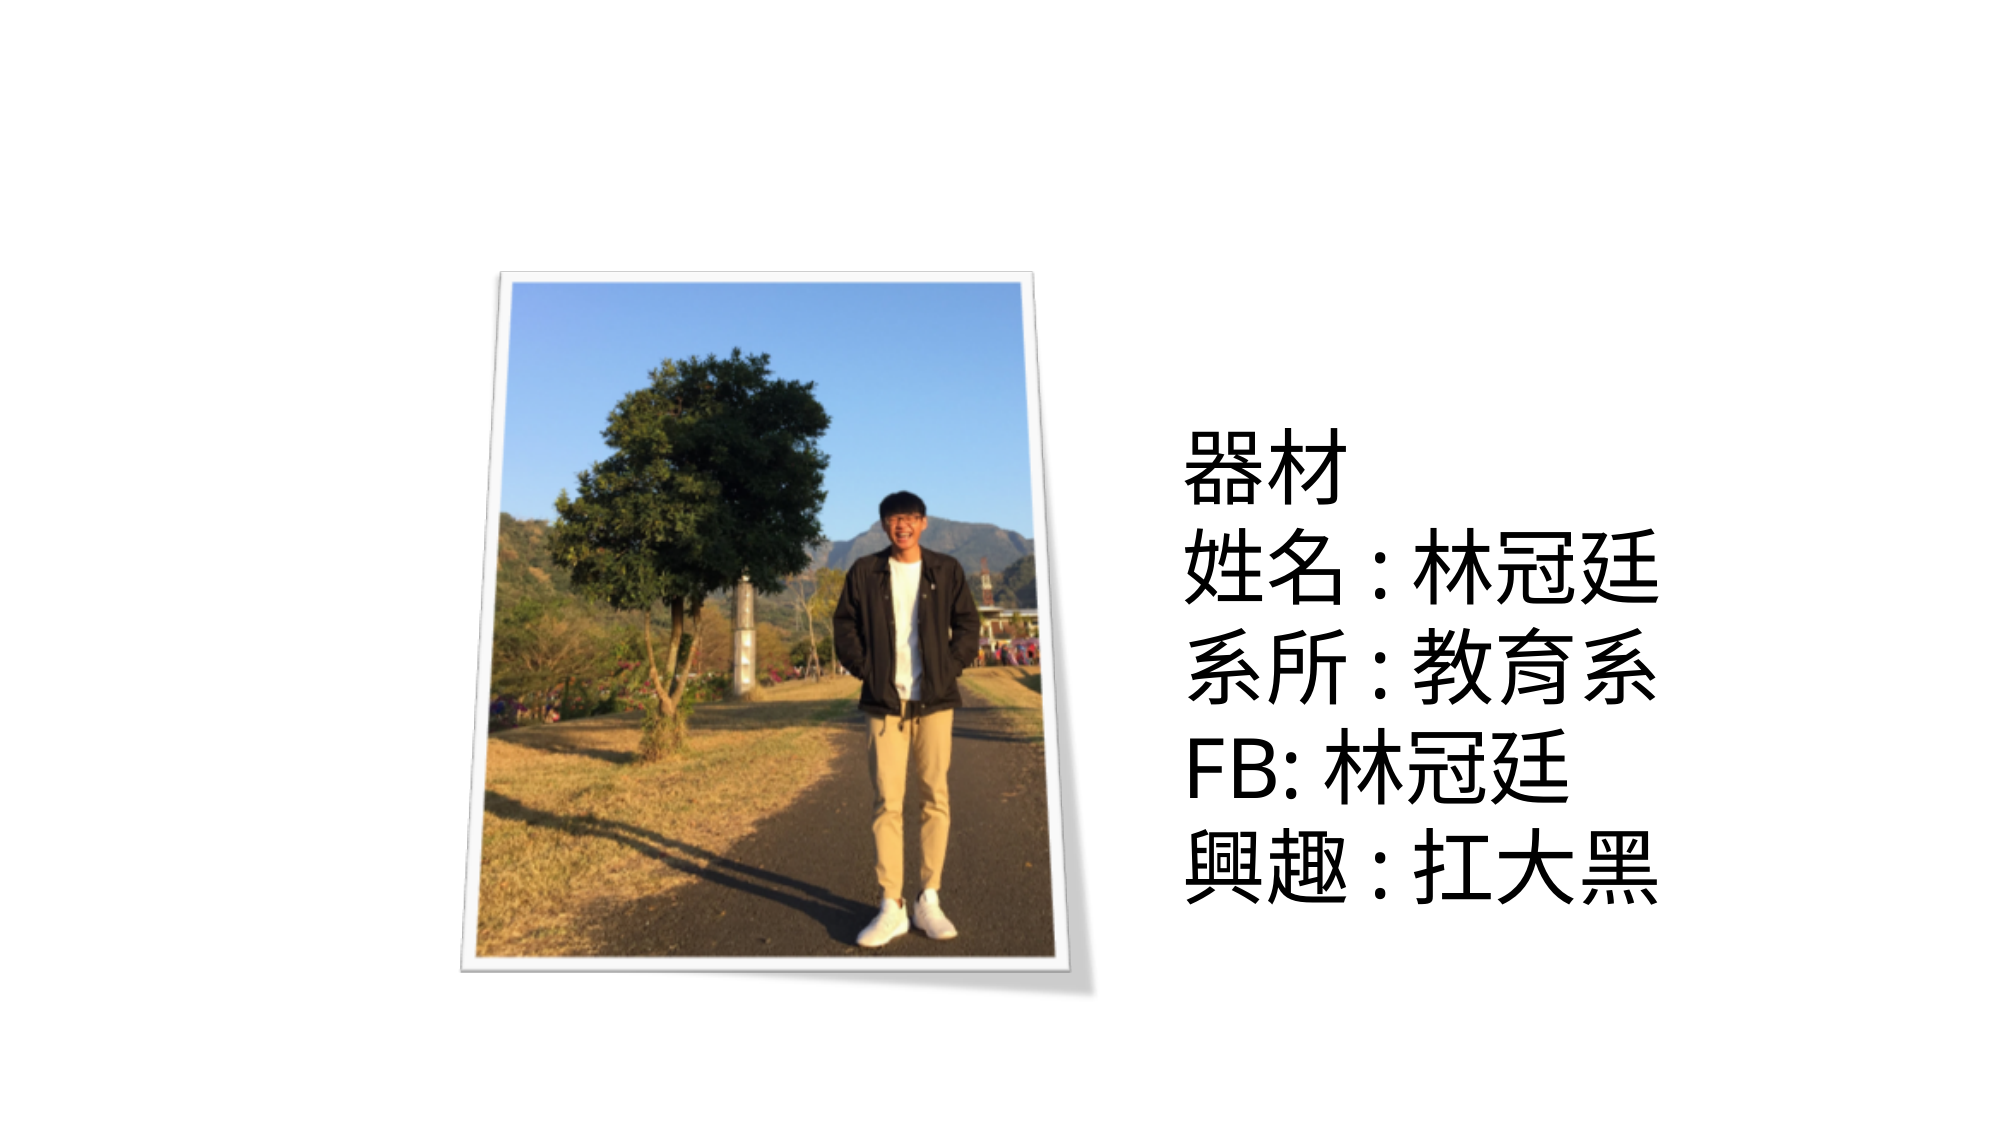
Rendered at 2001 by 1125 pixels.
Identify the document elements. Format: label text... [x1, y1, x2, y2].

picture [444, 265, 1108, 1007]
text_box 器材 姓名:林冠廷 系所:教育系 FB:林冠廷 興趣:扛大黑 [1168, 407, 1828, 923]
